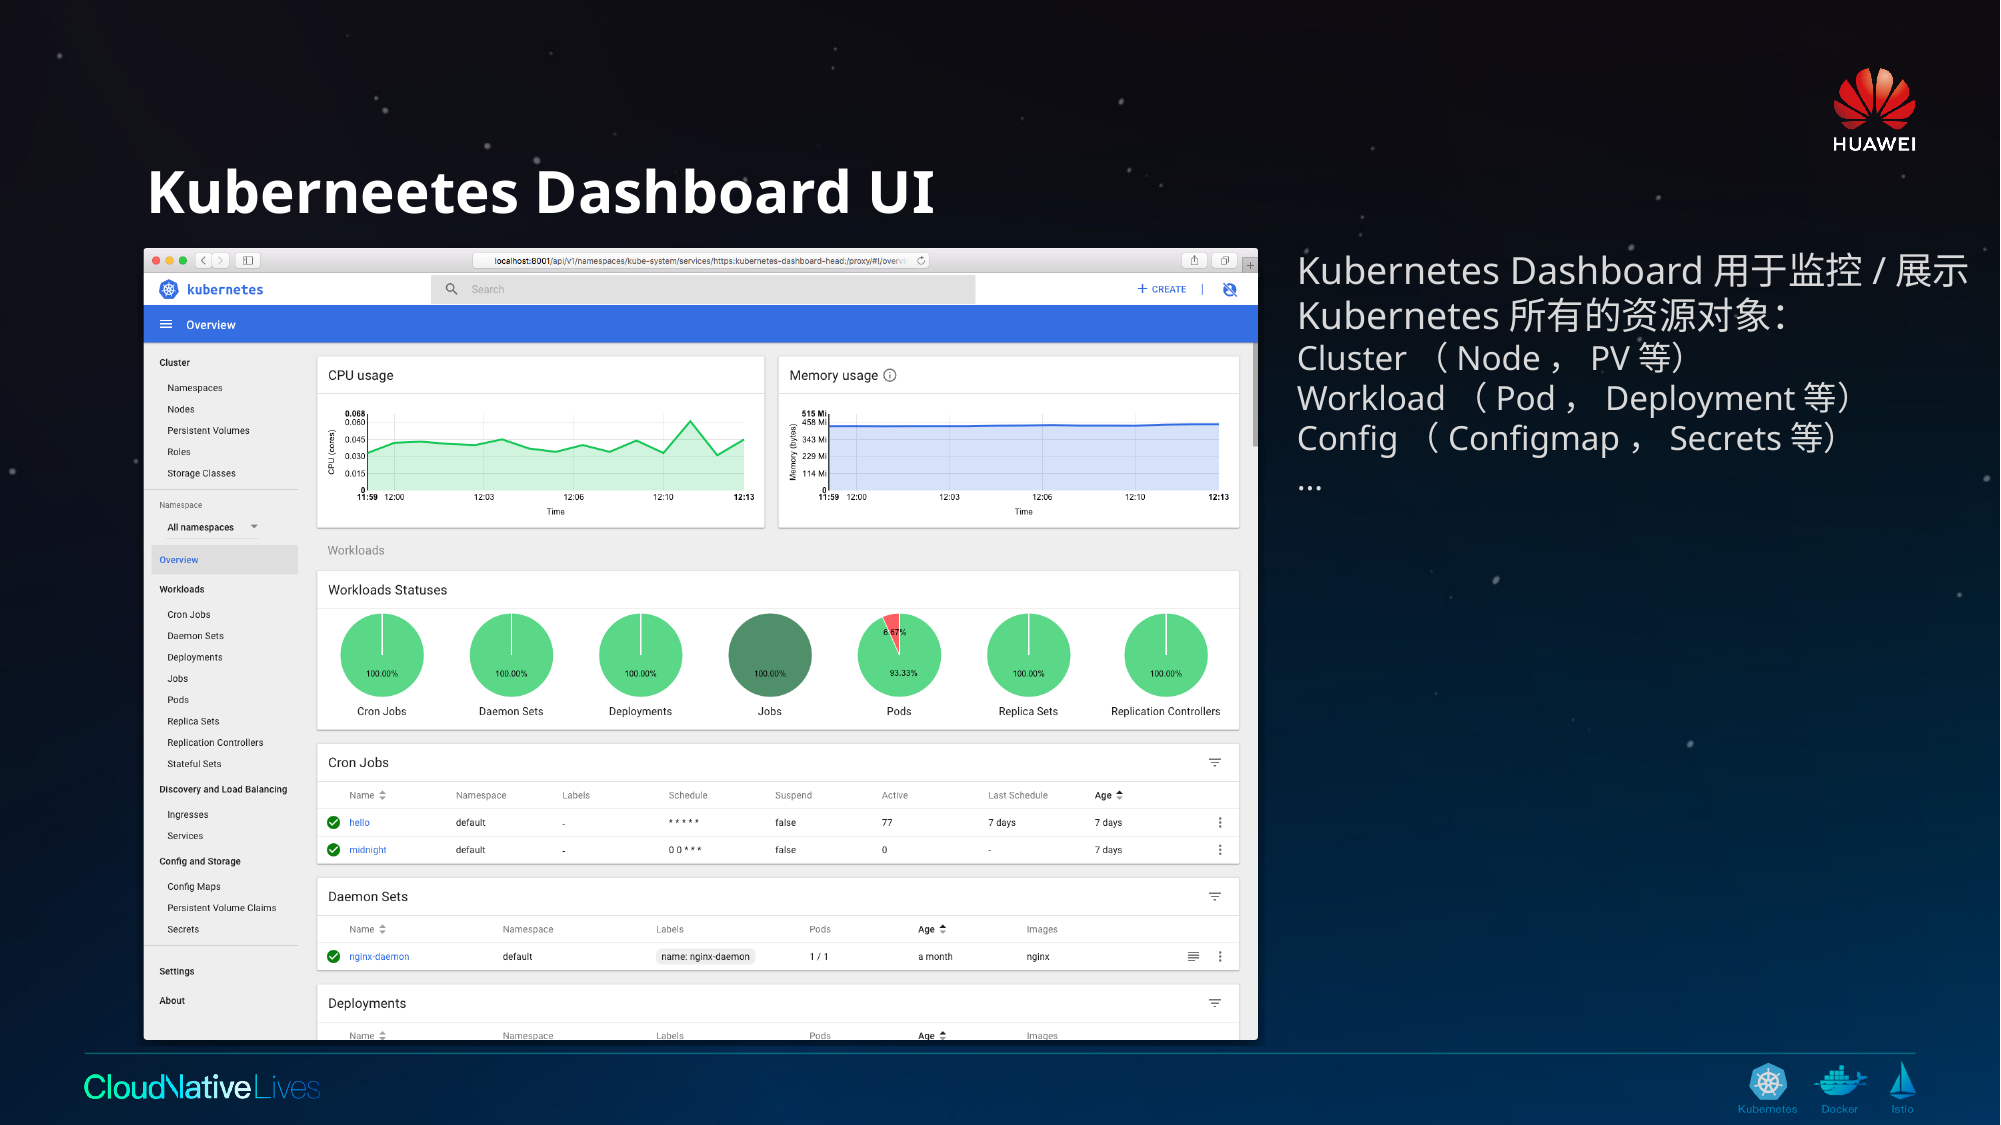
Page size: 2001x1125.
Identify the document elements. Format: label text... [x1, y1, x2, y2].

picture [0, 0, 2000, 1125]
text_box Kubernetes Dashboard用于监控/展示Kubernetes所有的资源对象： Cluster（Node，PV等） Workload（Pod，Deployment等） Config（Configmap，Secrets等） … [1282, 239, 1987, 505]
title Kuberneetes Dashboard UI [131, 147, 1779, 233]
